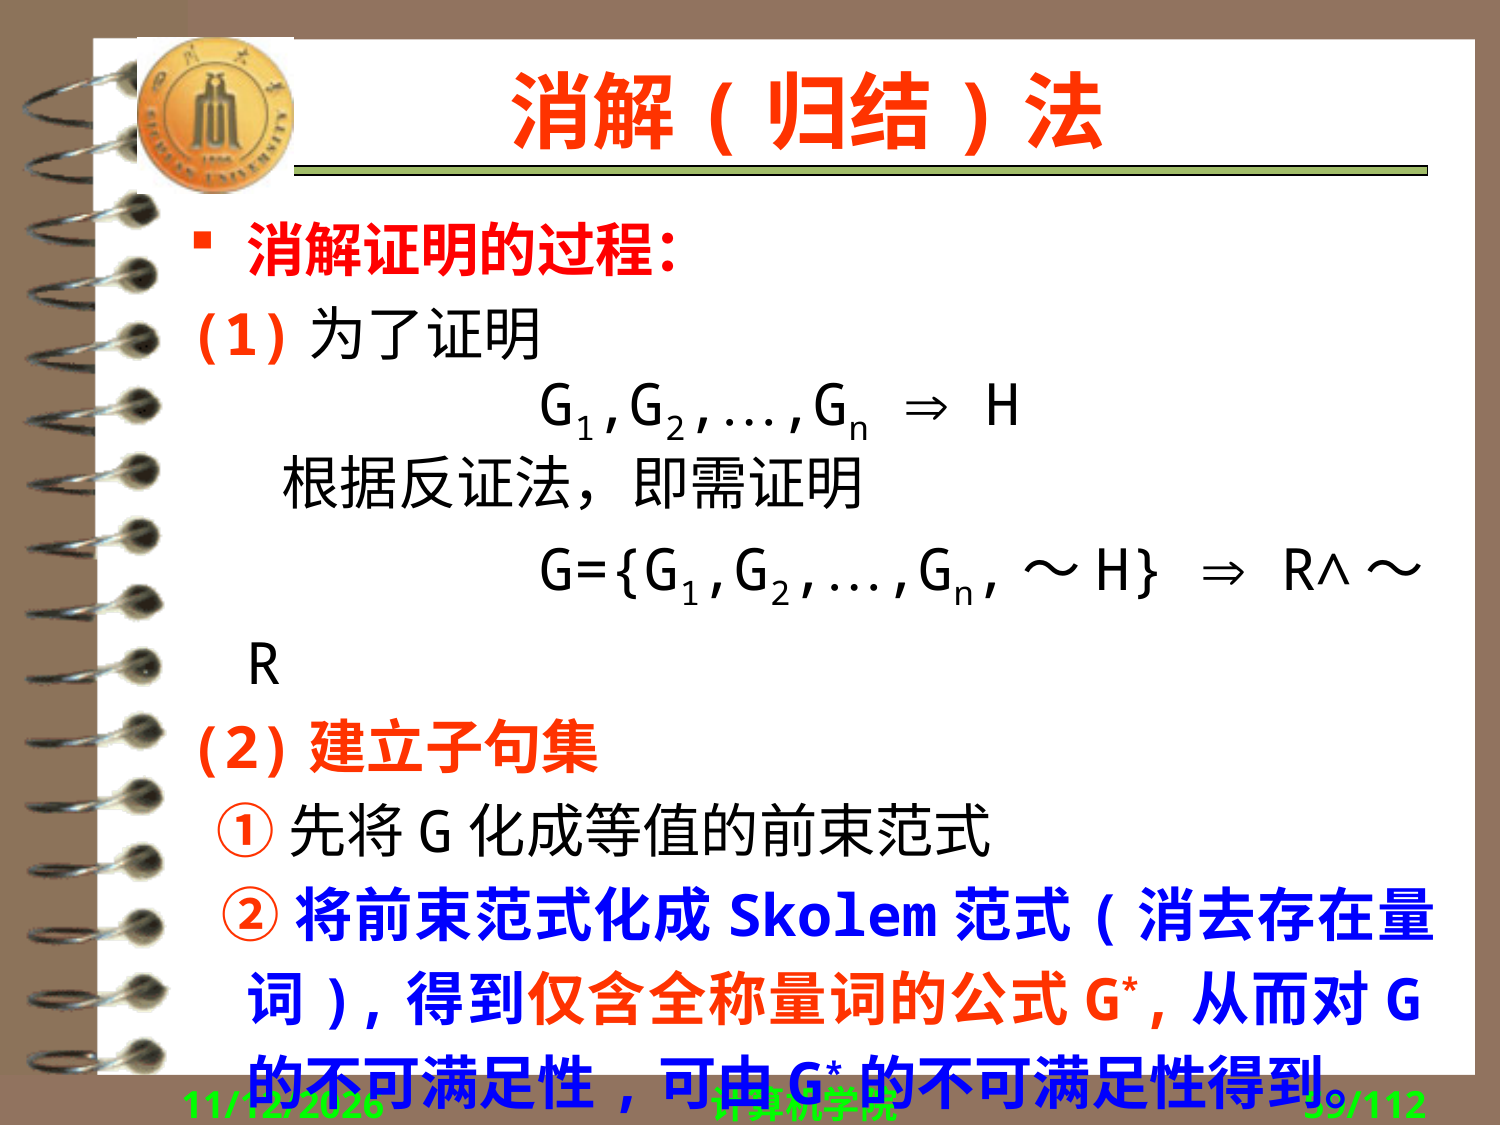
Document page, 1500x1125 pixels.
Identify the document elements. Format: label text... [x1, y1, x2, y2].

title 消解(归结)法 [187, 50, 1428, 168]
footer 计算机学院 [479, 1073, 1128, 1100]
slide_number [166, 1073, 479, 1100]
list 消解证明的过程： (1)为了证明 G1,G2,…,Gn  H 根据反证法，即需证明 G={G1,G2,…,Gn,～H}  R∧～R (2)建立子句集 ①先将G化成等值的前束范式 ②将前束范式化成Skolem范式(消去存在量词),得到仅含全称量词的公式G*,从而对G的不可满足性,可由G*的不可满足性得到。 [174, 191, 1451, 1020]
slide_number 59/112 [1128, 1073, 1442, 1100]
picture [0, 0, 294, 1075]
